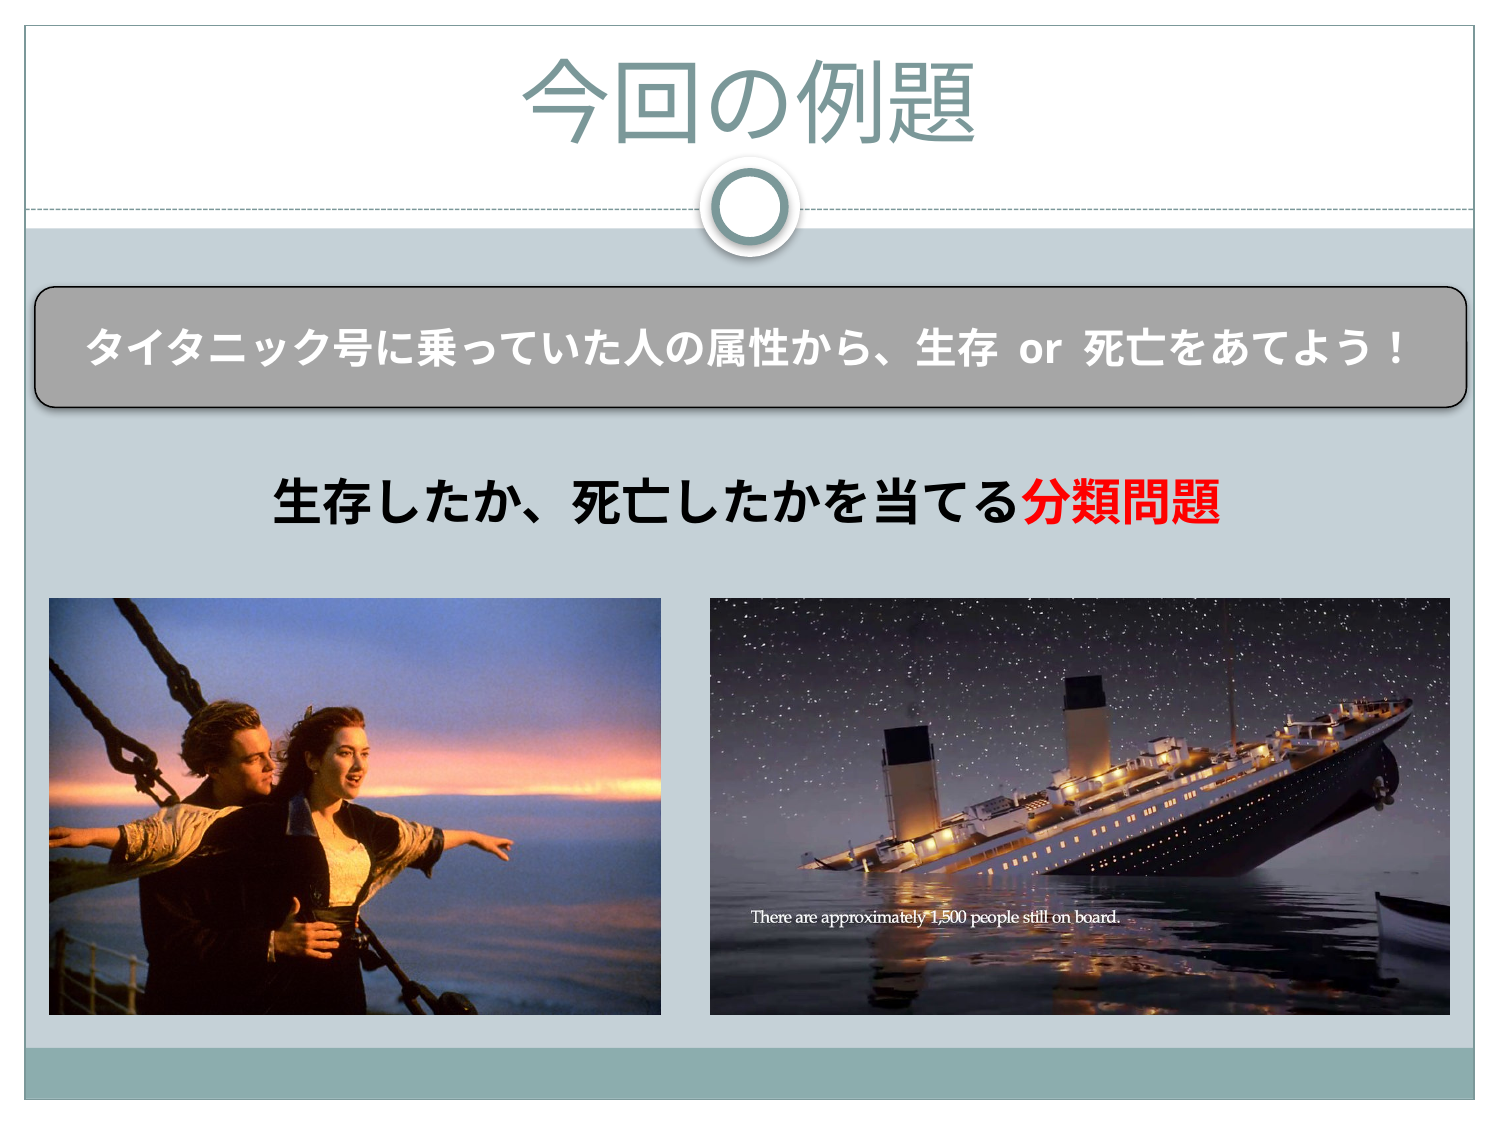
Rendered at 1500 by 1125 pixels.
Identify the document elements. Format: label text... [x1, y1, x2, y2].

picture [49, 597, 661, 1015]
title 今回の例題 [49, 37, 1450, 162]
list 生存したか、死亡したかを当てる分類問題 [49, 417, 1445, 780]
text_box タイタニック号に乗っていた人の属性から、生存 or 死亡をあてよう！ [34, 286, 1468, 409]
picture [709, 597, 1450, 1015]
